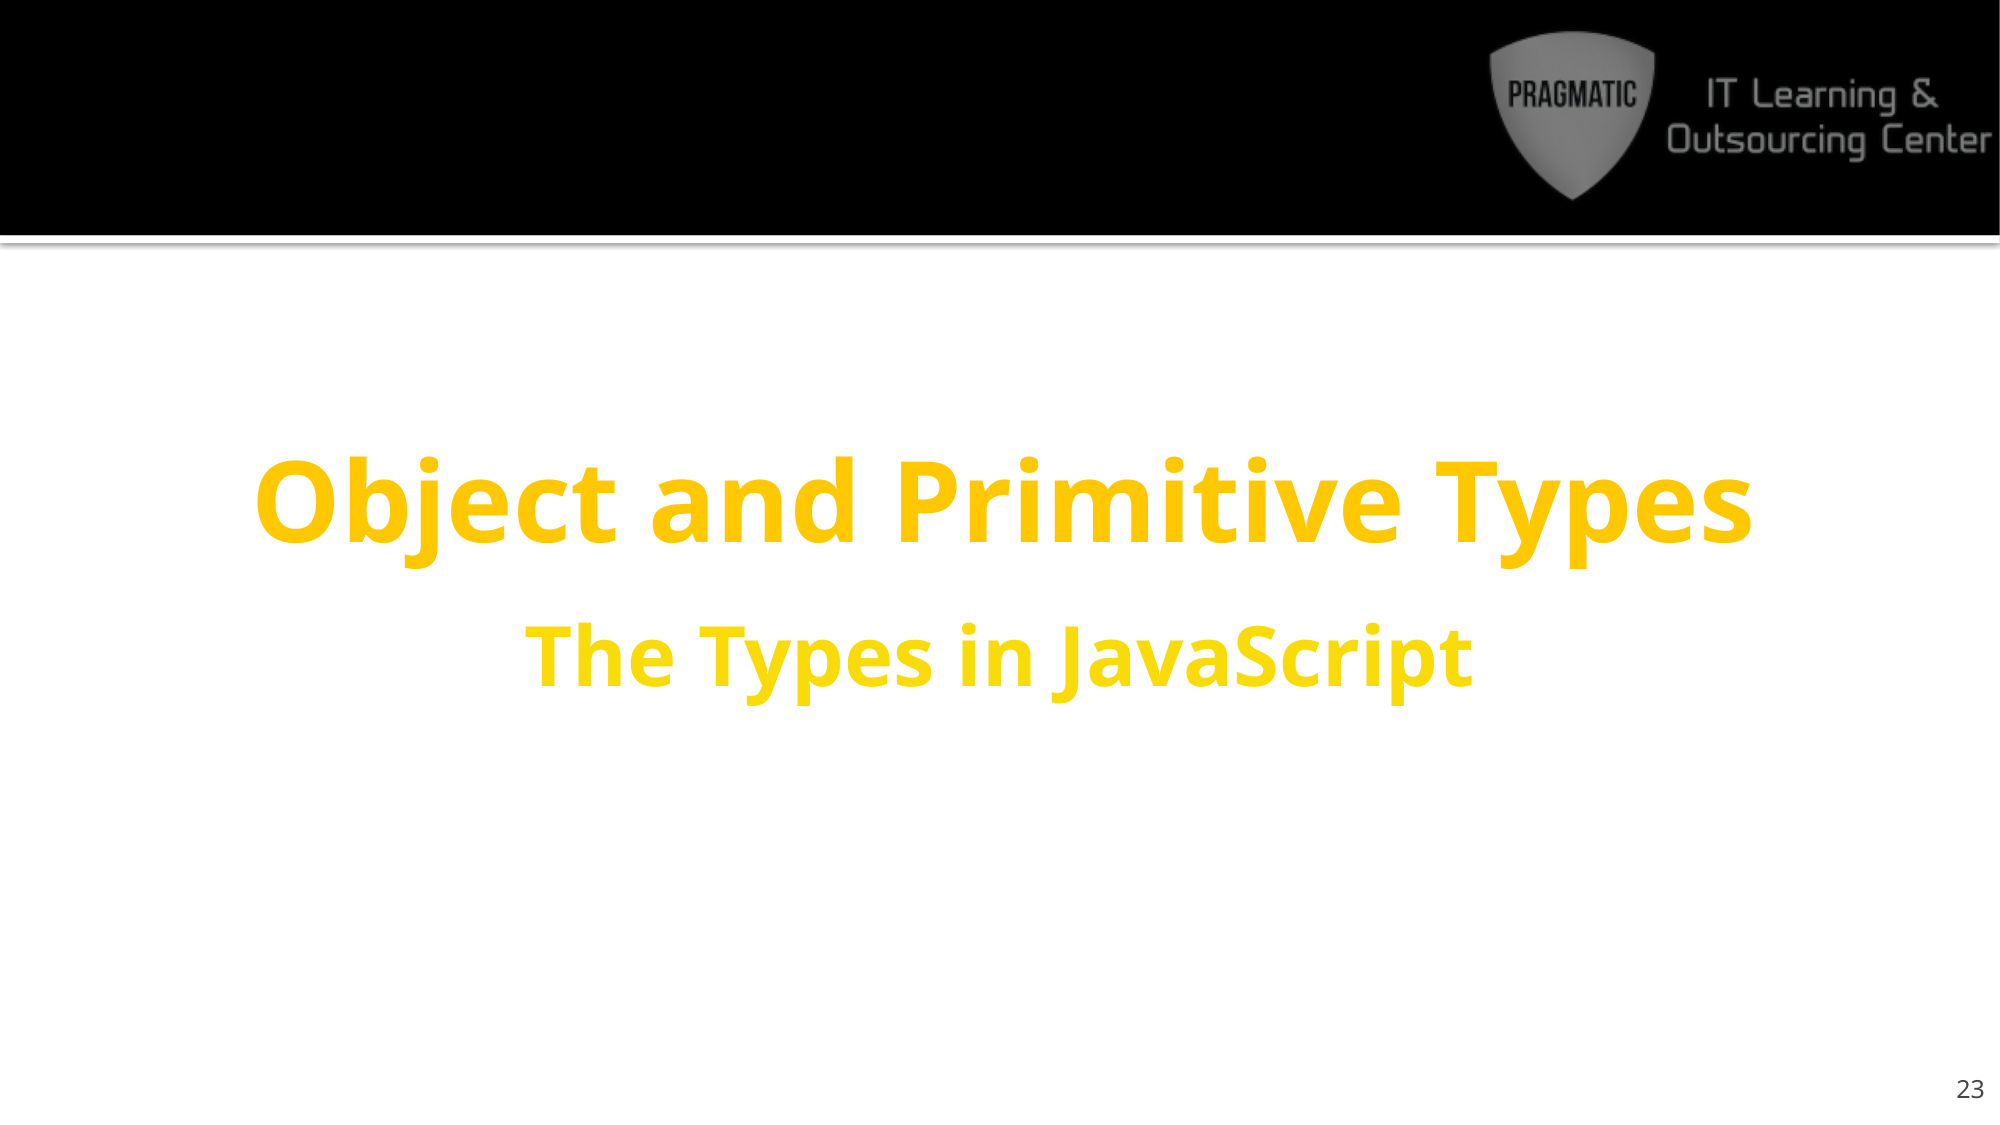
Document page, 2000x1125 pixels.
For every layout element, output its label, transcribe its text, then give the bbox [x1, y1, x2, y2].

title Object and Primitive Types [133, 447, 1867, 566]
slide_number 23 [1839, 1062, 2000, 1108]
picture [1484, 24, 2000, 207]
subtitle The Types in JavaScript [133, 606, 1867, 700]
